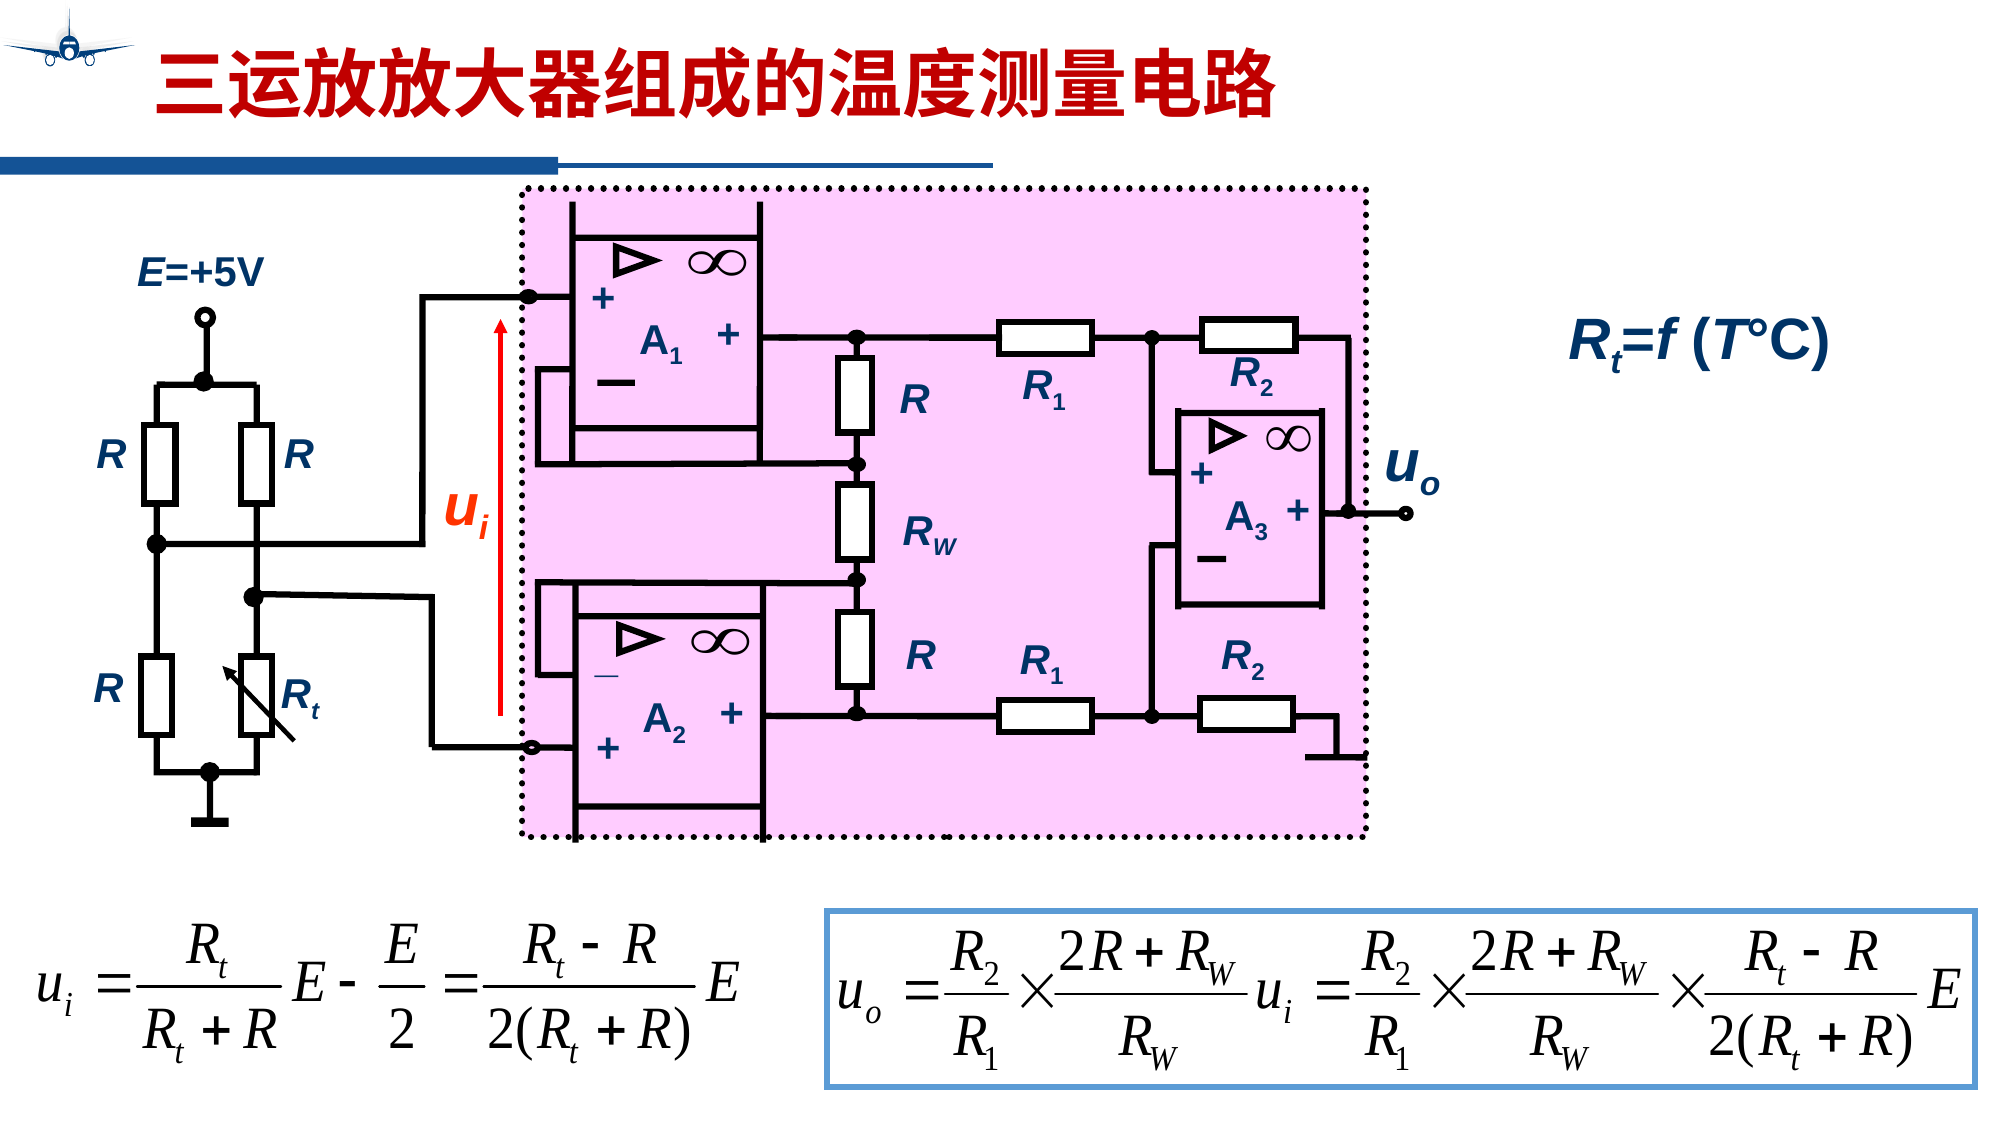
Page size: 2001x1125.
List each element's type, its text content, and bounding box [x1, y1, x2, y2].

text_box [28, 906, 754, 1077]
title 三运放放大器组成的温度测量电路 [137, 5, 1863, 170]
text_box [829, 913, 1973, 1084]
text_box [78, 188, 1460, 838]
text_box Rt=f (T°C) [1553, 293, 1882, 388]
